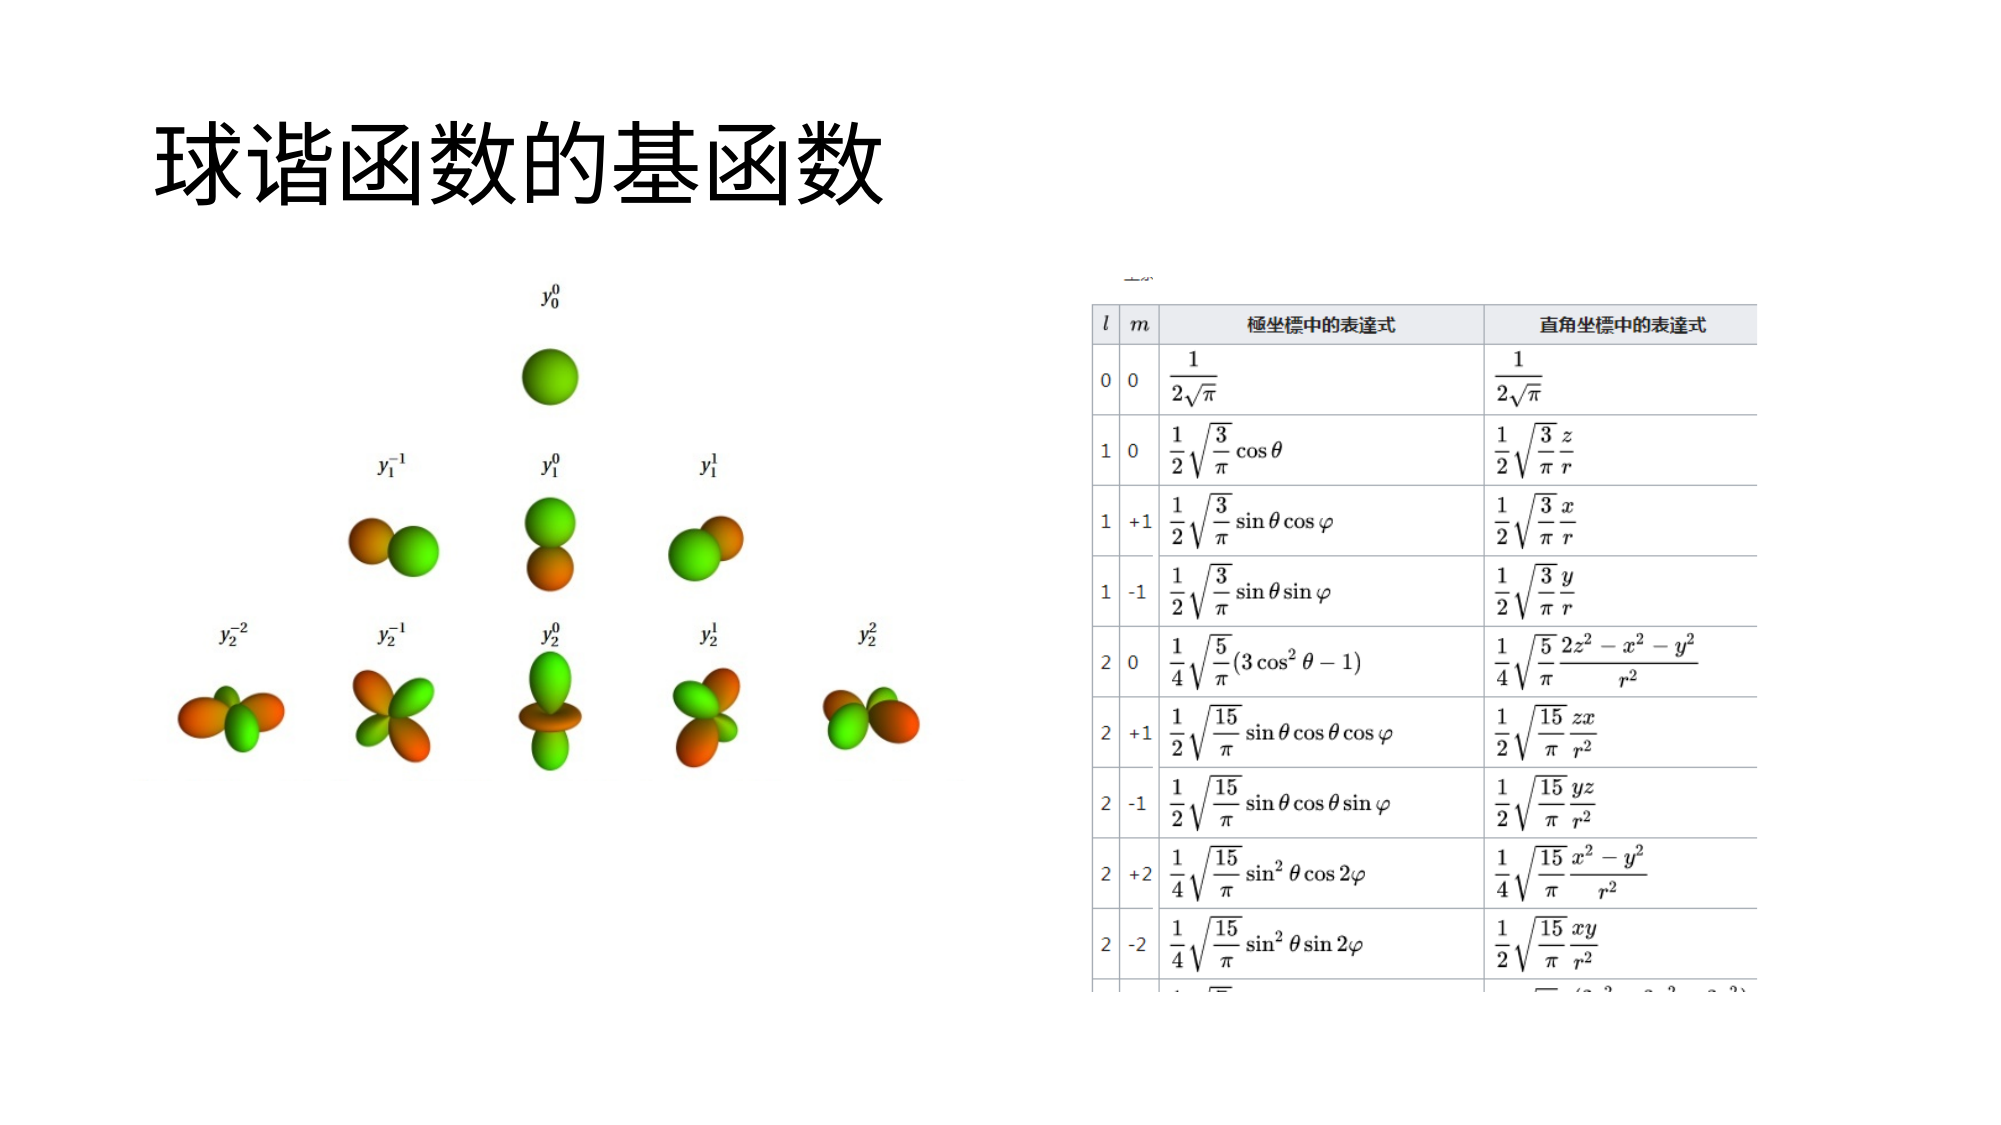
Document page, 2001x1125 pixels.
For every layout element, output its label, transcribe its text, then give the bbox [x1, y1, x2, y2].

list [1087, 277, 1152, 992]
picture [113, 277, 982, 781]
picture [1152, 277, 1758, 992]
title 球谐函数的基函数 [137, 59, 1863, 278]
